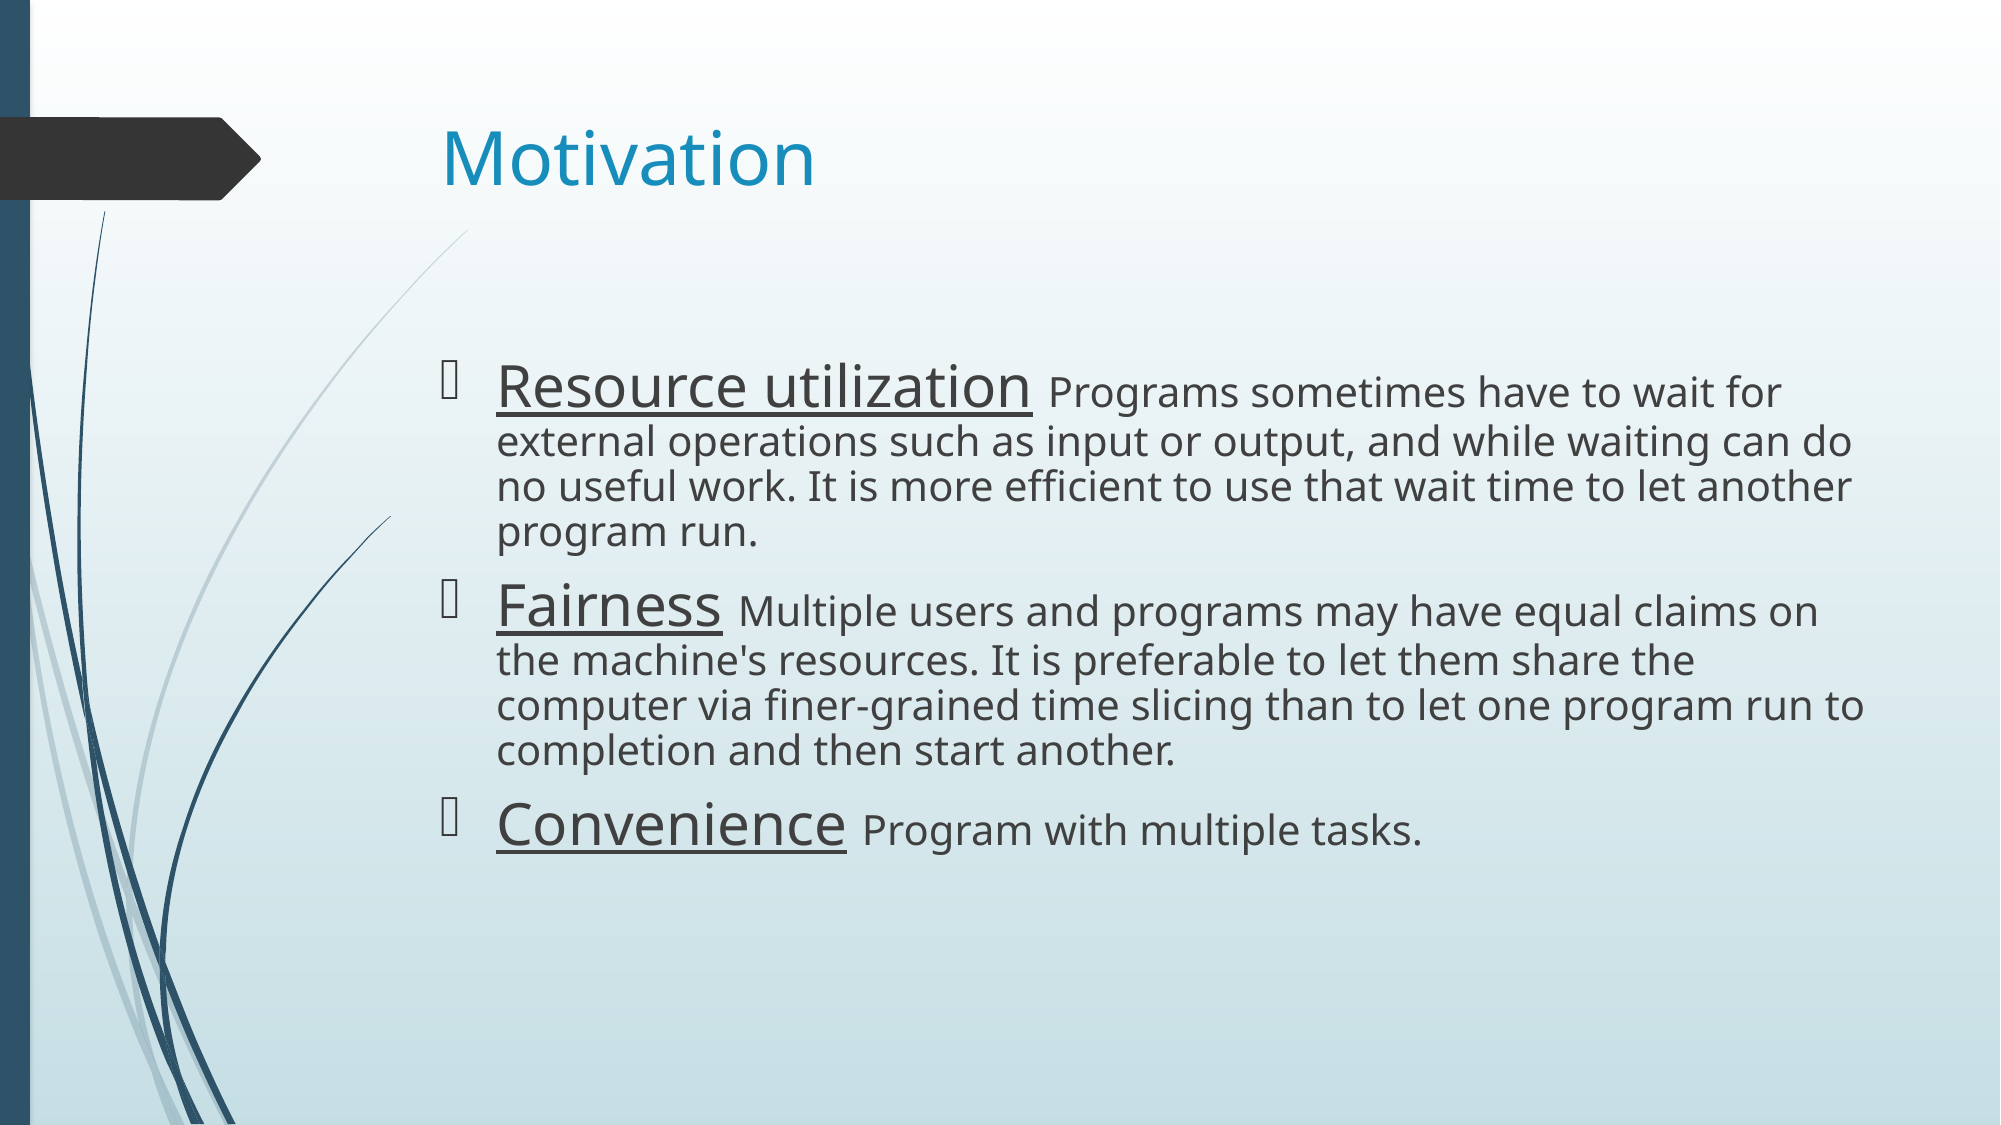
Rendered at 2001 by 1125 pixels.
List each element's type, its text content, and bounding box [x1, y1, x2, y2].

title Motivation [425, 102, 1888, 313]
list Resource utilization Programs sometimes have to wait for external operations such as input or output, and while waiting can do no useful work. It is more efficient to use that wait time to let another program run. Fairness Multiple users and programs may have equal claims on the machine's resources. It is preferable to let them share the computer via finer-grained time slicing than to let one program run to completion and then start another. Convenience Program with multiple tasks. [424, 350, 1888, 988]
